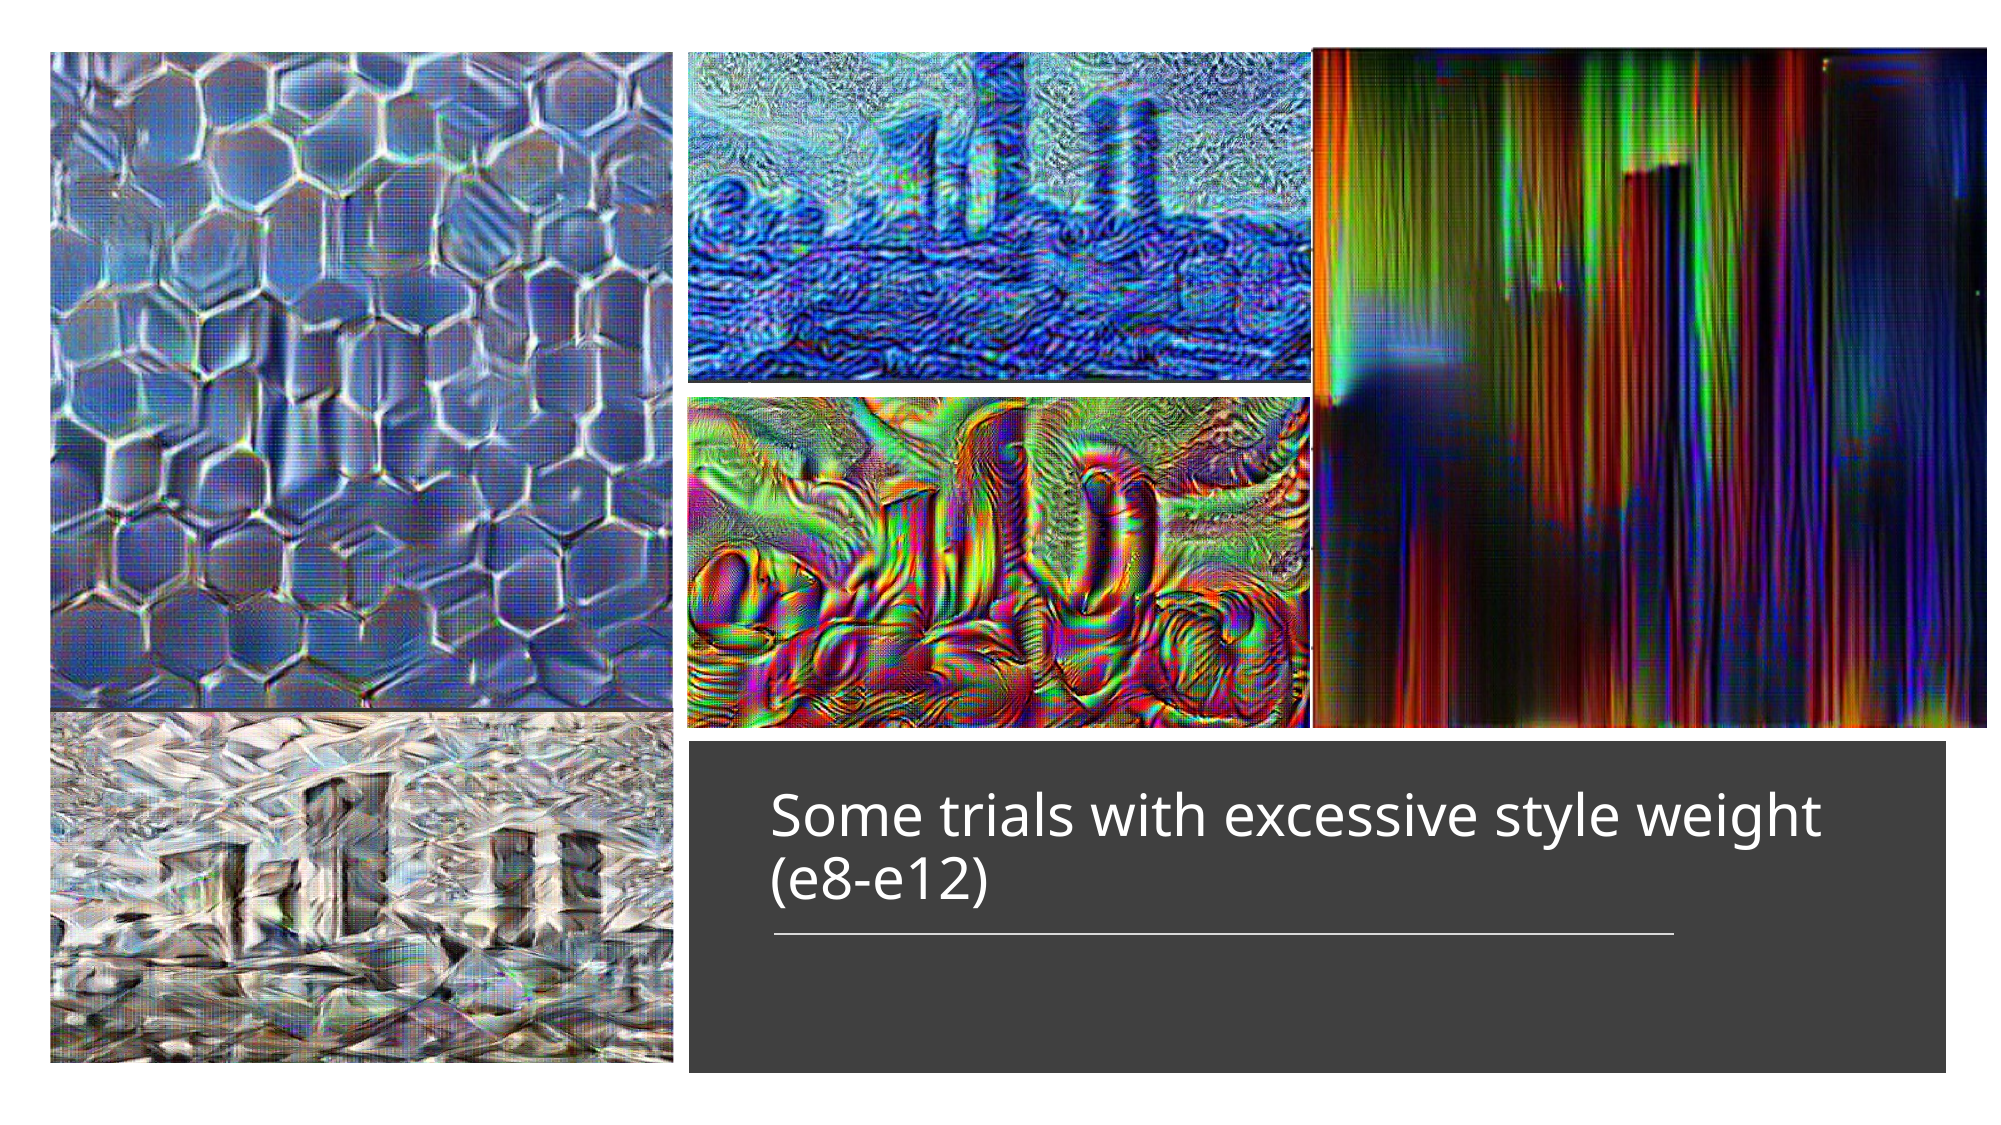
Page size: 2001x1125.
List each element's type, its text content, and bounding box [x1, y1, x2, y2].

picture [50, 52, 674, 1063]
picture [687, 397, 1310, 728]
title Some trials with excessive style weight (e8-e12) [755, 777, 1876, 920]
text_box [698, 750, 1937, 1064]
picture [1311, 47, 1987, 728]
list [688, 52, 1311, 383]
